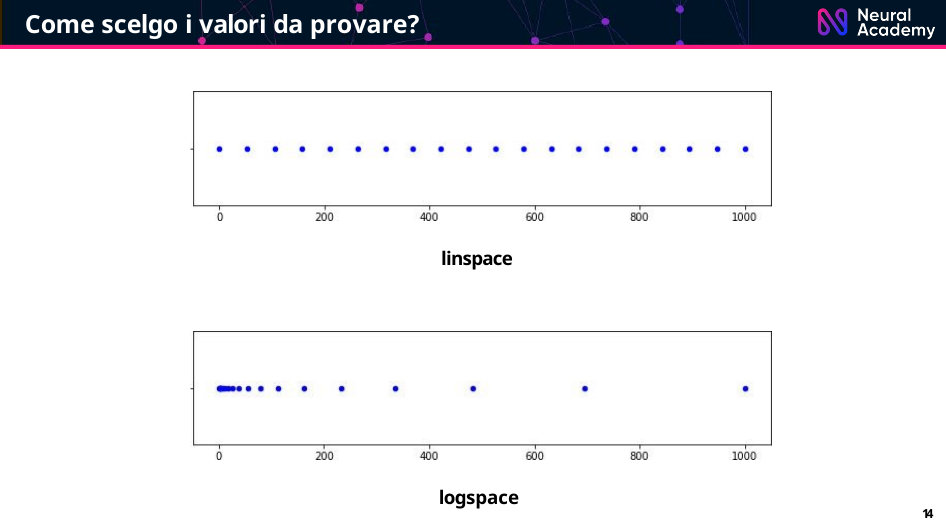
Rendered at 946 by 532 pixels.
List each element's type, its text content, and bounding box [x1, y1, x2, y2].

text_box Come scelgo i valori da provare? [22, 6, 450, 39]
picture [0, 0, 946, 49]
picture [190, 330, 772, 460]
picture [190, 91, 772, 221]
text_box 14 [915, 504, 942, 523]
text_box linspace [438, 244, 525, 269]
text_box logspace [436, 483, 530, 509]
